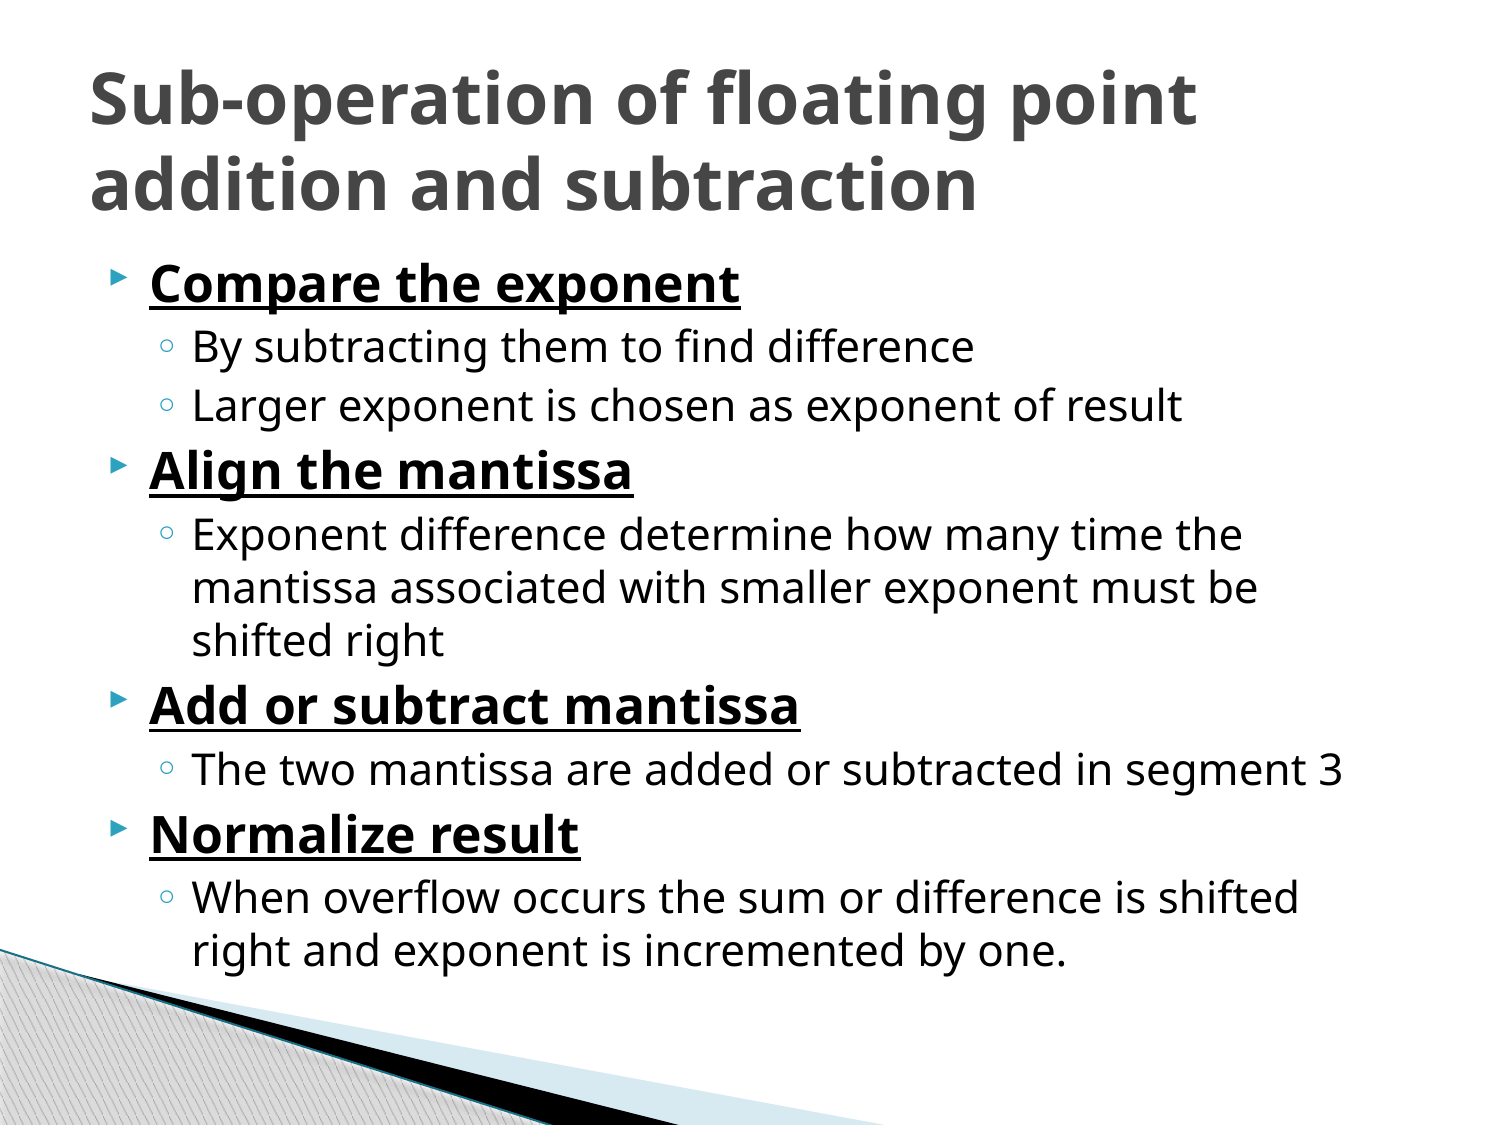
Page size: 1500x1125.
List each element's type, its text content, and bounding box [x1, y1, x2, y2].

title Sub-operation of floating point addition and subtraction [75, 45, 1425, 233]
list Compare the exponent By subtracting them to find difference Larger exponent is chosen as exponent of result Align the mantissa Exponent difference determine how many time the mantissa associated with smaller exponent must be shifted right Add or subtract mantissa The two mantissa are added or subtracted in segment 3 Normalize result When overflow occurs the sum or difference is shifted right and exponent is incremented by one. [75, 243, 1425, 986]
